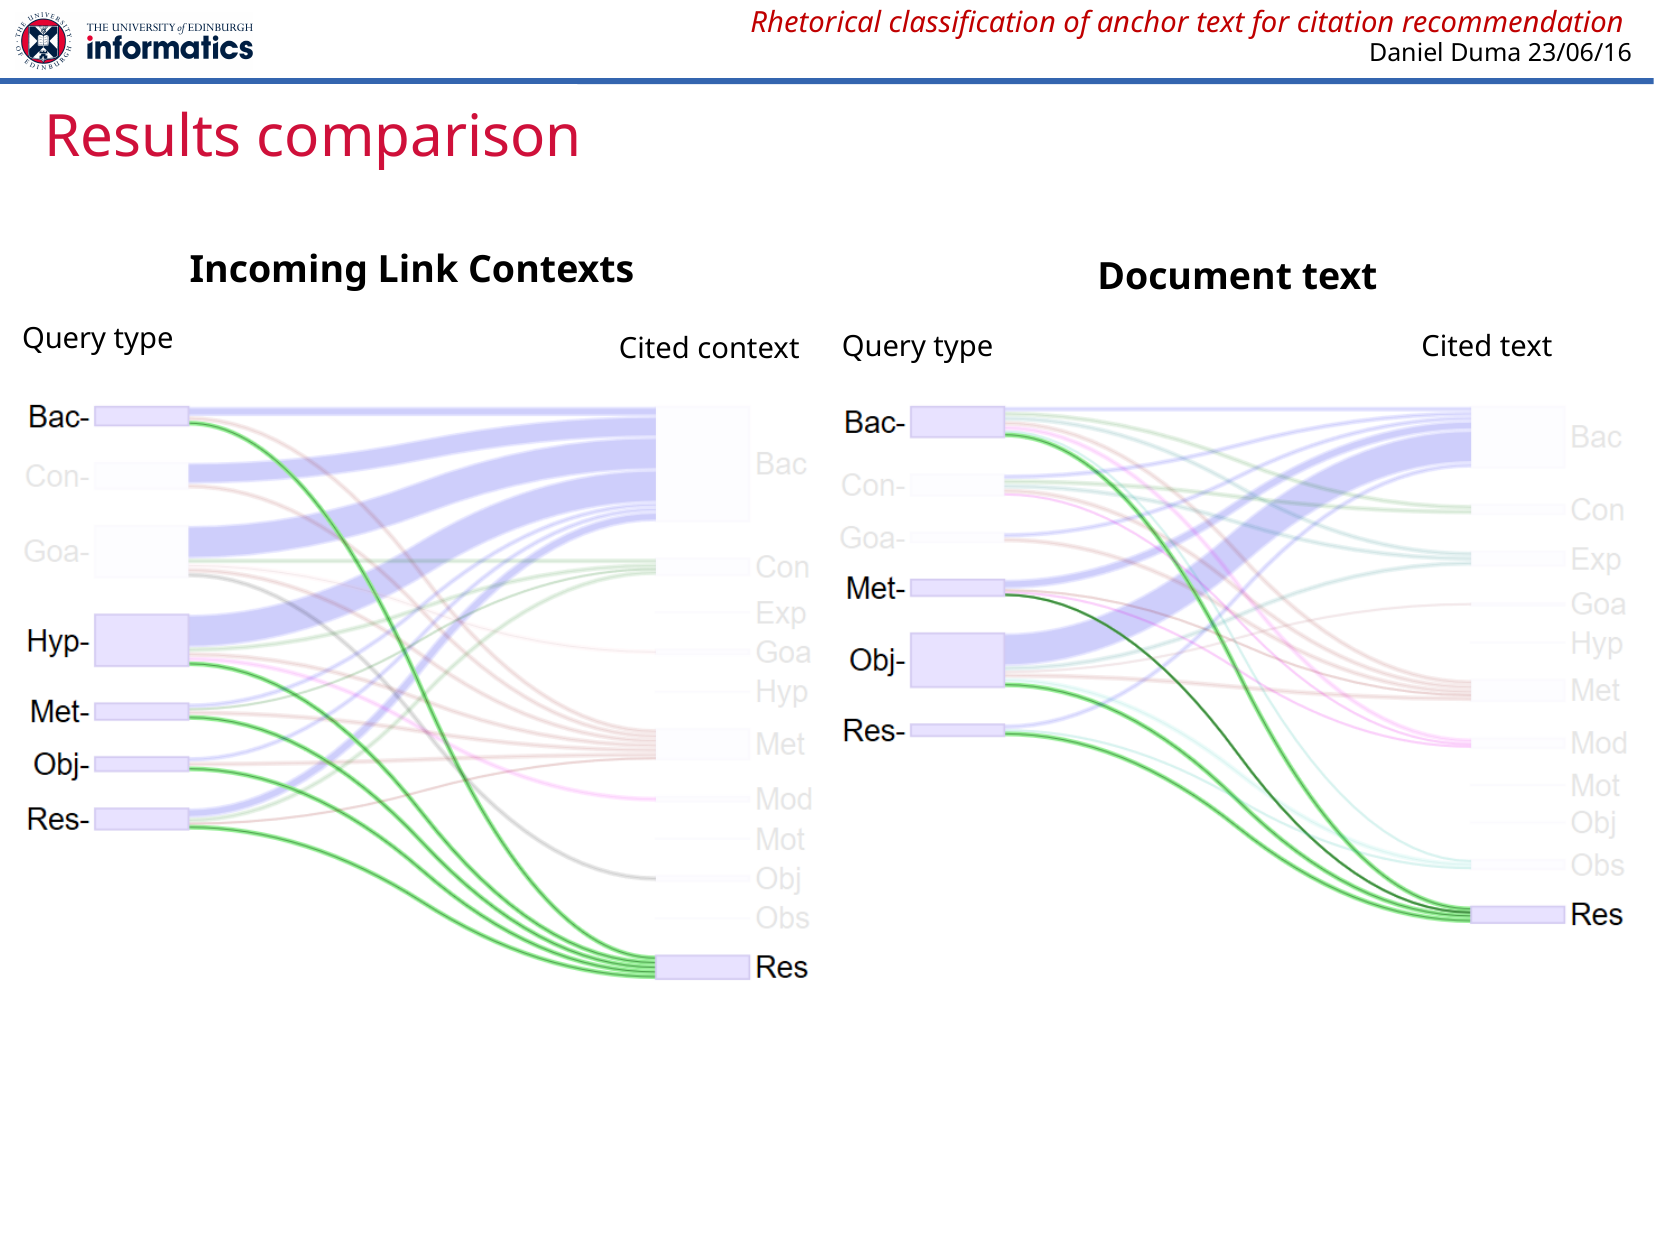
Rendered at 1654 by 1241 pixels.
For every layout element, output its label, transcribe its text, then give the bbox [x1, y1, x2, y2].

text_box Cited text [1406, 323, 1568, 394]
picture [15, 12, 253, 70]
text_box Cited context [603, 324, 815, 394]
text_box Query type [827, 323, 1009, 371]
text_box Incoming Link Contexts [174, 242, 650, 299]
picture [11, 395, 822, 1007]
picture [826, 395, 1637, 1007]
text_box Query type [7, 315, 189, 363]
title Results comparison [29, 104, 1471, 176]
text_box Document text [1082, 249, 1403, 306]
